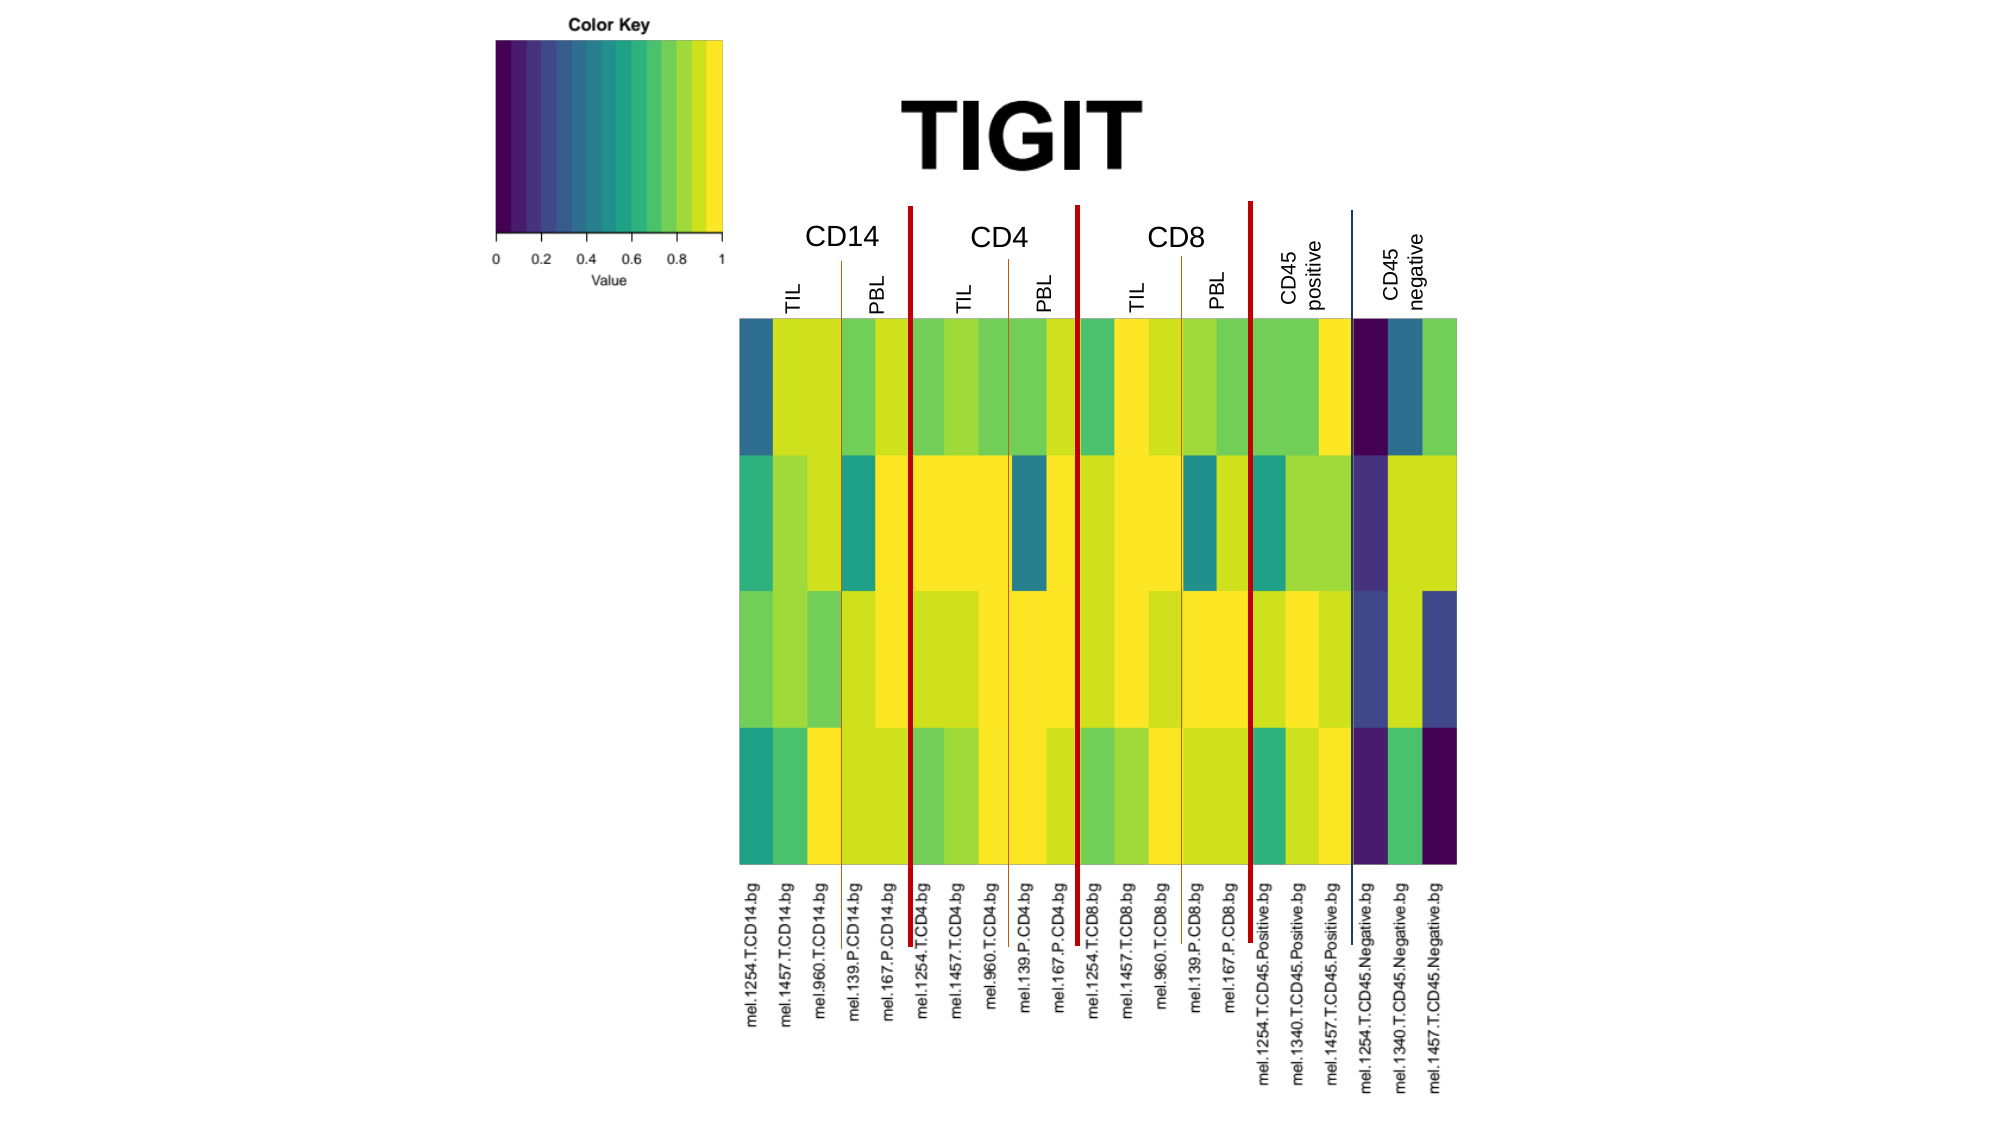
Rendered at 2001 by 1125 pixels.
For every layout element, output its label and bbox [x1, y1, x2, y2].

list [428, 7, 1567, 1125]
